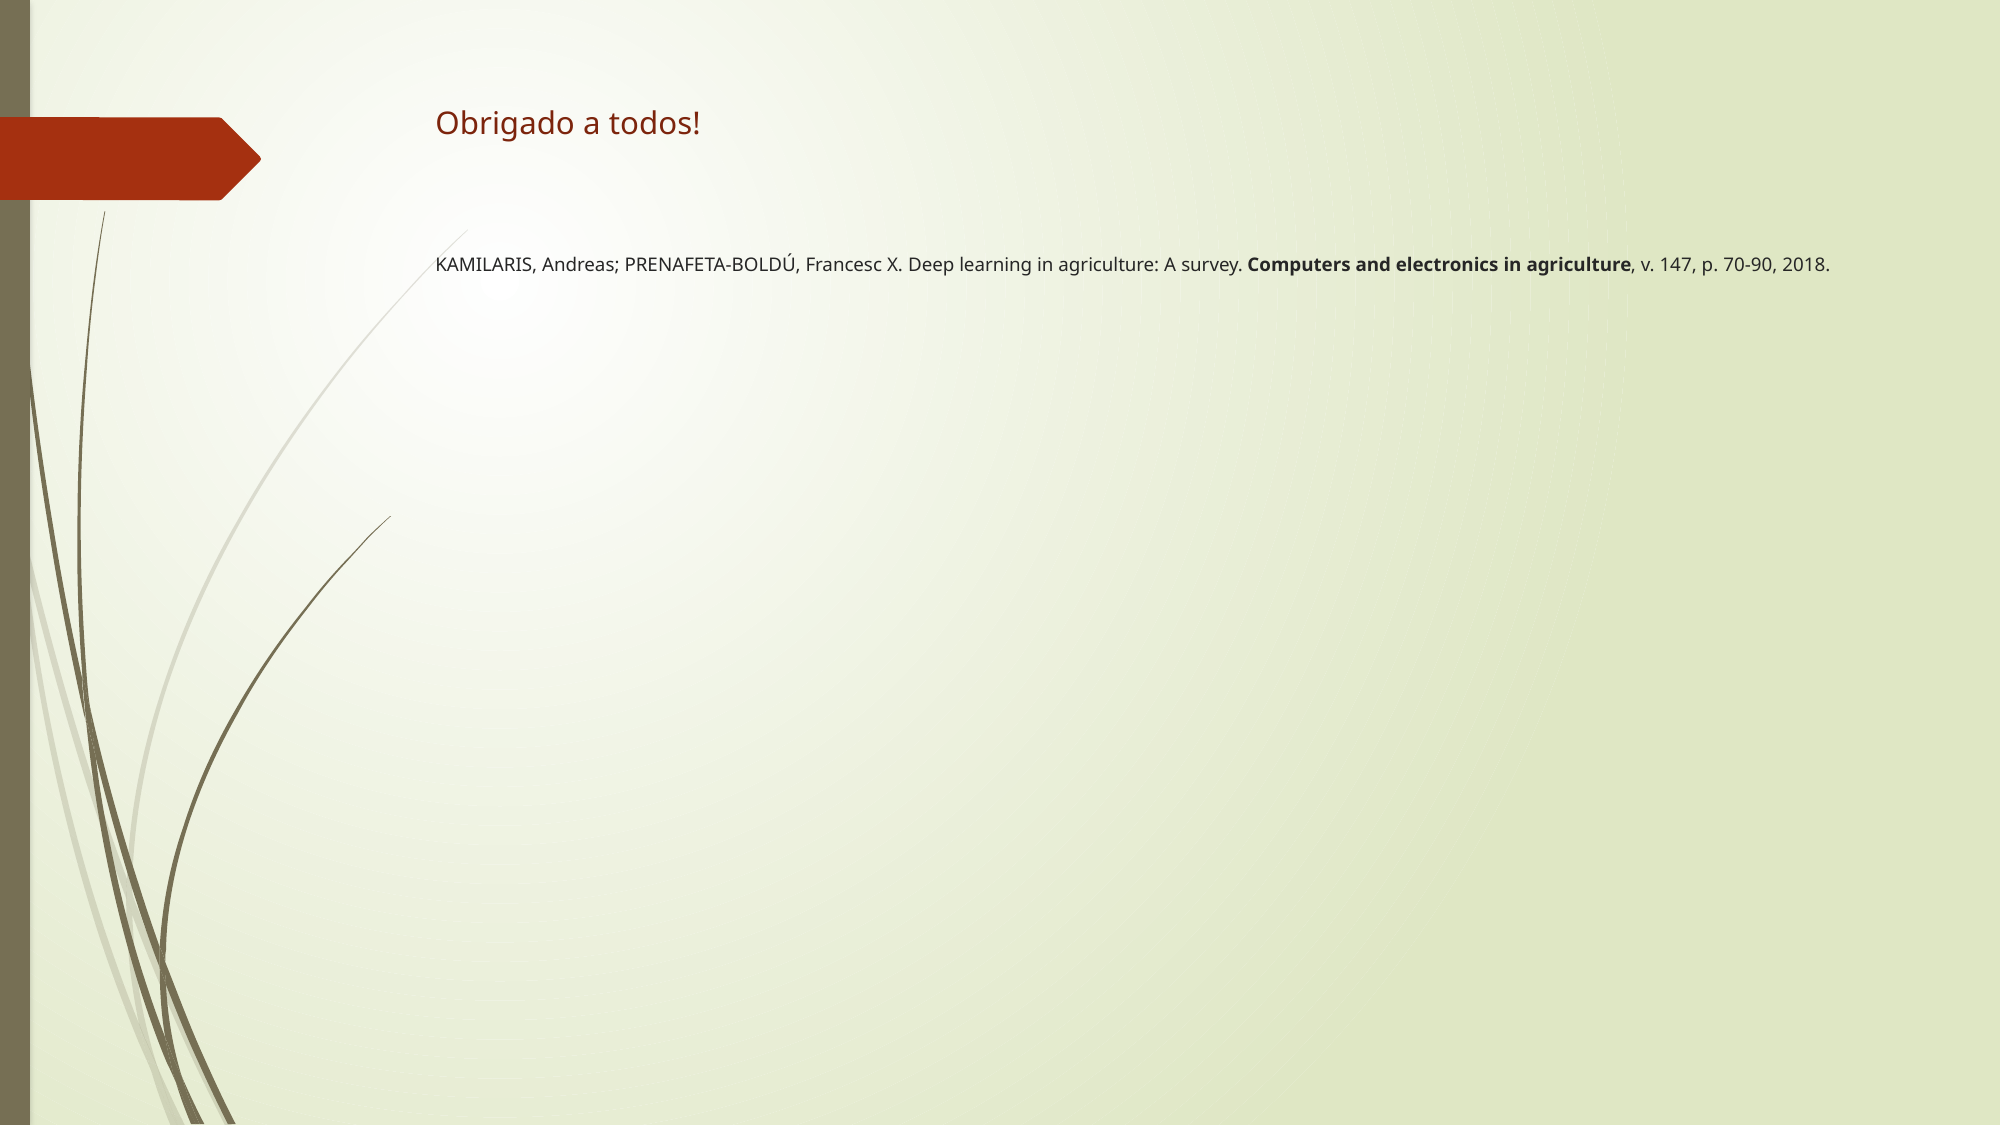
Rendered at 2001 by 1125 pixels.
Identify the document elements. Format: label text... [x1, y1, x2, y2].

title Obrigado a todos! KAMILARIS, Andreas; PRENAFETA-BOLDÚ, Francesc X. Deep learning in agriculture: A survey. Computers and electronics in agriculture, v. 147, p. 70-90, 2018. [420, 95, 1883, 306]
